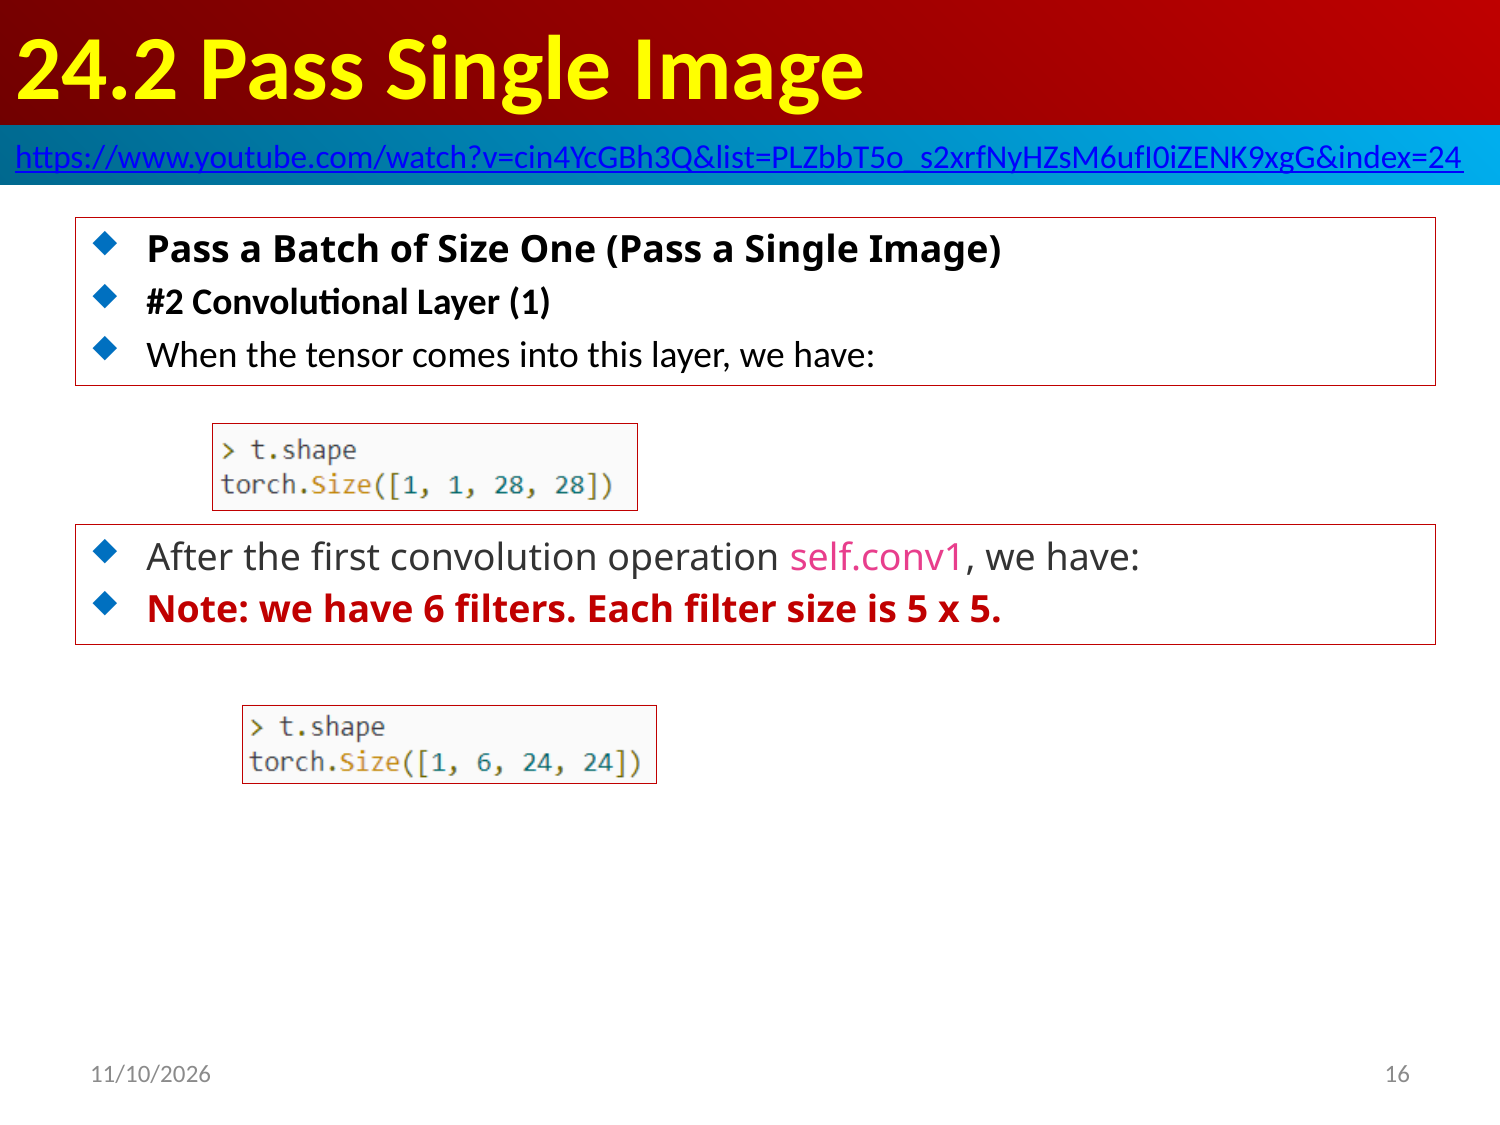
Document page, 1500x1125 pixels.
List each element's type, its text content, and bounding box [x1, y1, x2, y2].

subtitle Pass a Batch of Size One (Pass a Single Image) #2 Convolutional Layer (1) When the tensor comes into this layer, we have: [75, 217, 1436, 386]
picture [212, 422, 638, 511]
text_box After the first convolution operation self.conv1, we have: Note: we have 6 filters. Each filter size is 5 x 5. [75, 524, 1436, 645]
picture [241, 704, 657, 784]
text_box https://www.youtube.com/watch?v=cin4YcGBh3Q&list=PLZbbT5o_s2xrfNyHZsM6ufI0iZENK9xgG&index=24 [0, 125, 1500, 185]
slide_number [75, 1042, 425, 1103]
title 24.2 Pass Single Image [0, 0, 1500, 125]
slide_number 16 [1074, 1042, 1425, 1103]
